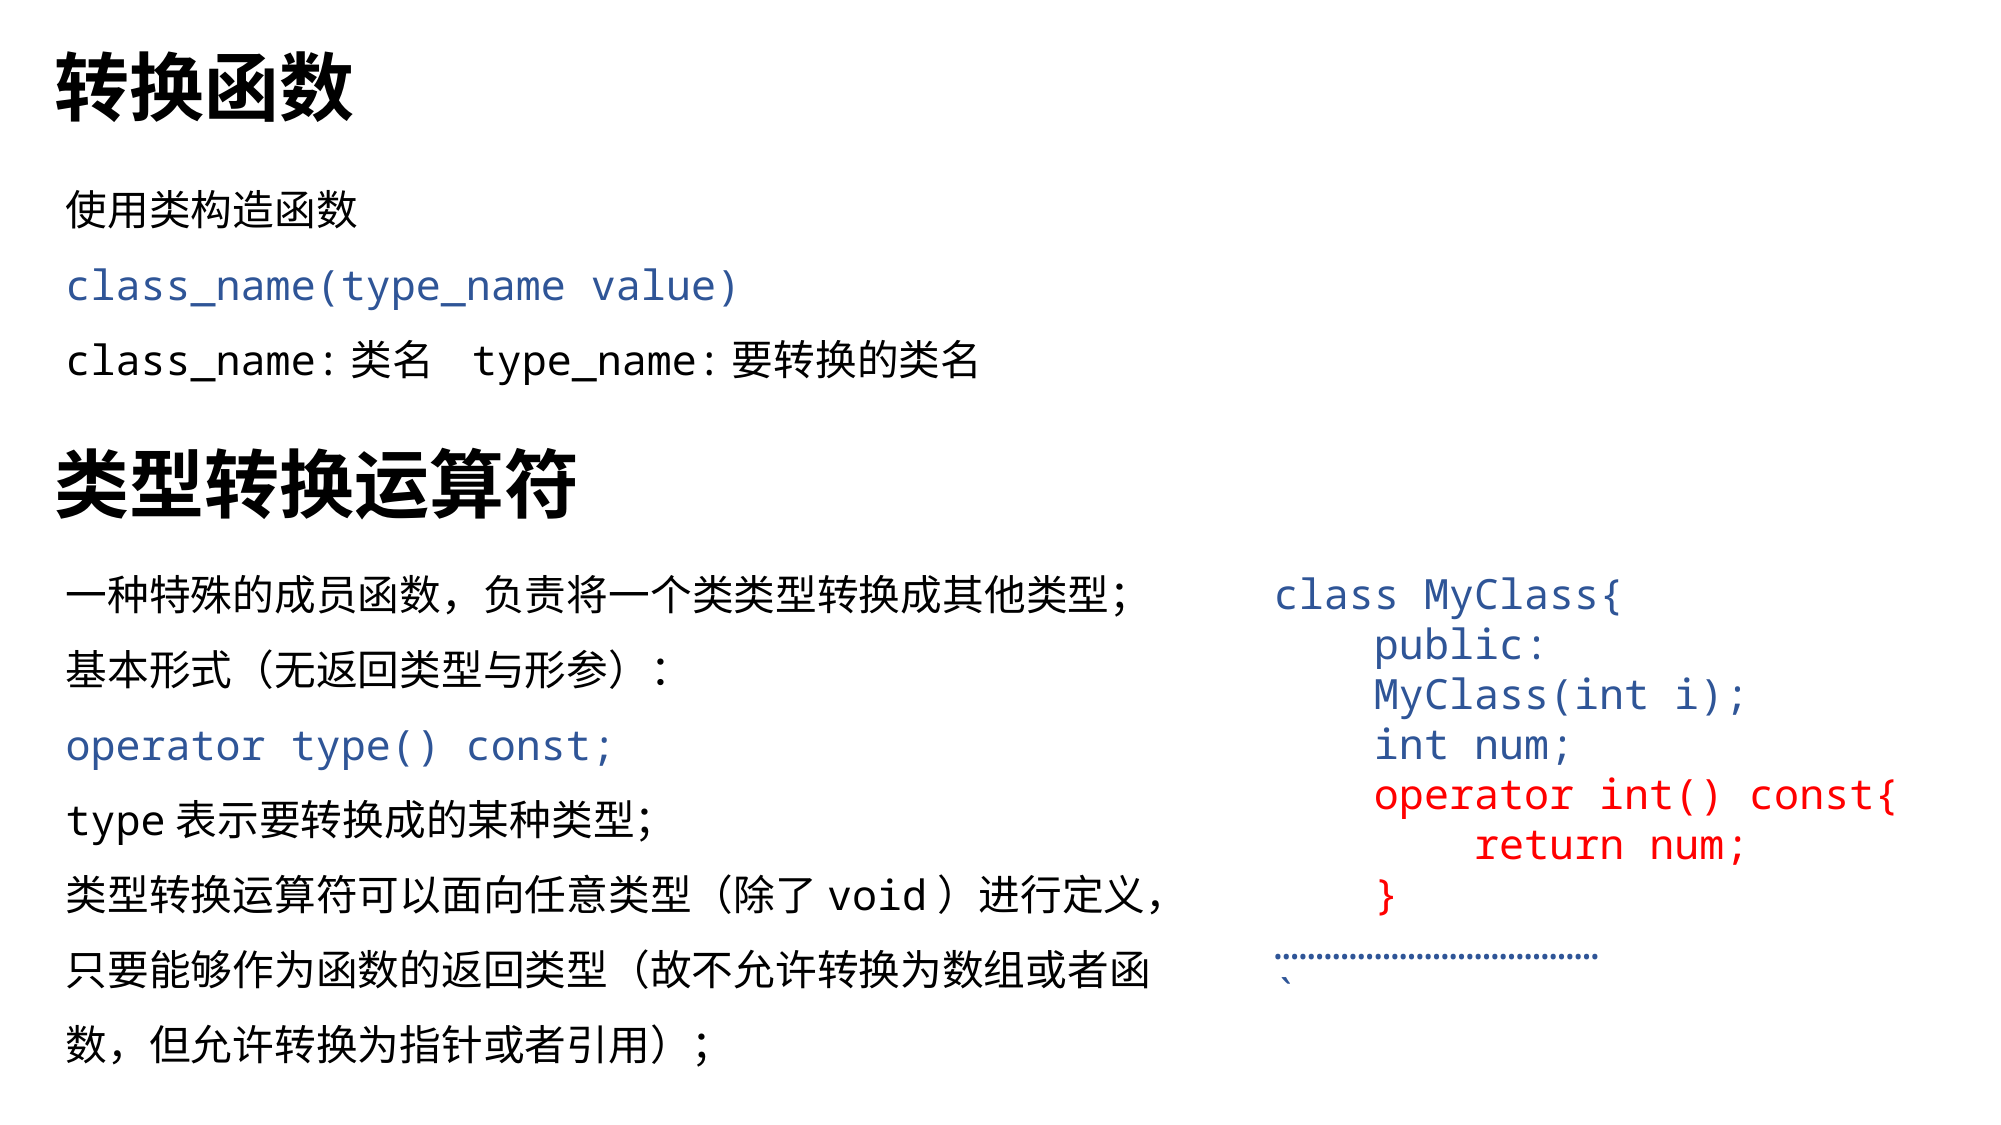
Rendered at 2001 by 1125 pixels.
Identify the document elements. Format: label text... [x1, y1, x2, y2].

text_box 使用类构造函数 class_name(type_name value) class_name:类名 type_name:要转换的类名 [50, 151, 1169, 391]
text_box class MyClass{ public: MyClass(int i); int num; operator int() const{ return num; } ………………………………… ` [1259, 560, 1920, 1026]
text_box 一种特殊的成员函数，负责将一个类类型转换成其他类型； 基本形式（无返回类型与形参）： operator type() const; type表示要转换成的某种类型； 类型转换运算符可以面向任意类型（除了void）进行定义，只要能够作为函数的返回类型（故不允许转换为数组或者函数，但允许转换为指针或者引用）； [50, 536, 1169, 1077]
text_box 类型转换运算符 [40, 385, 852, 536]
text_box 转换函数 [40, 0, 852, 138]
